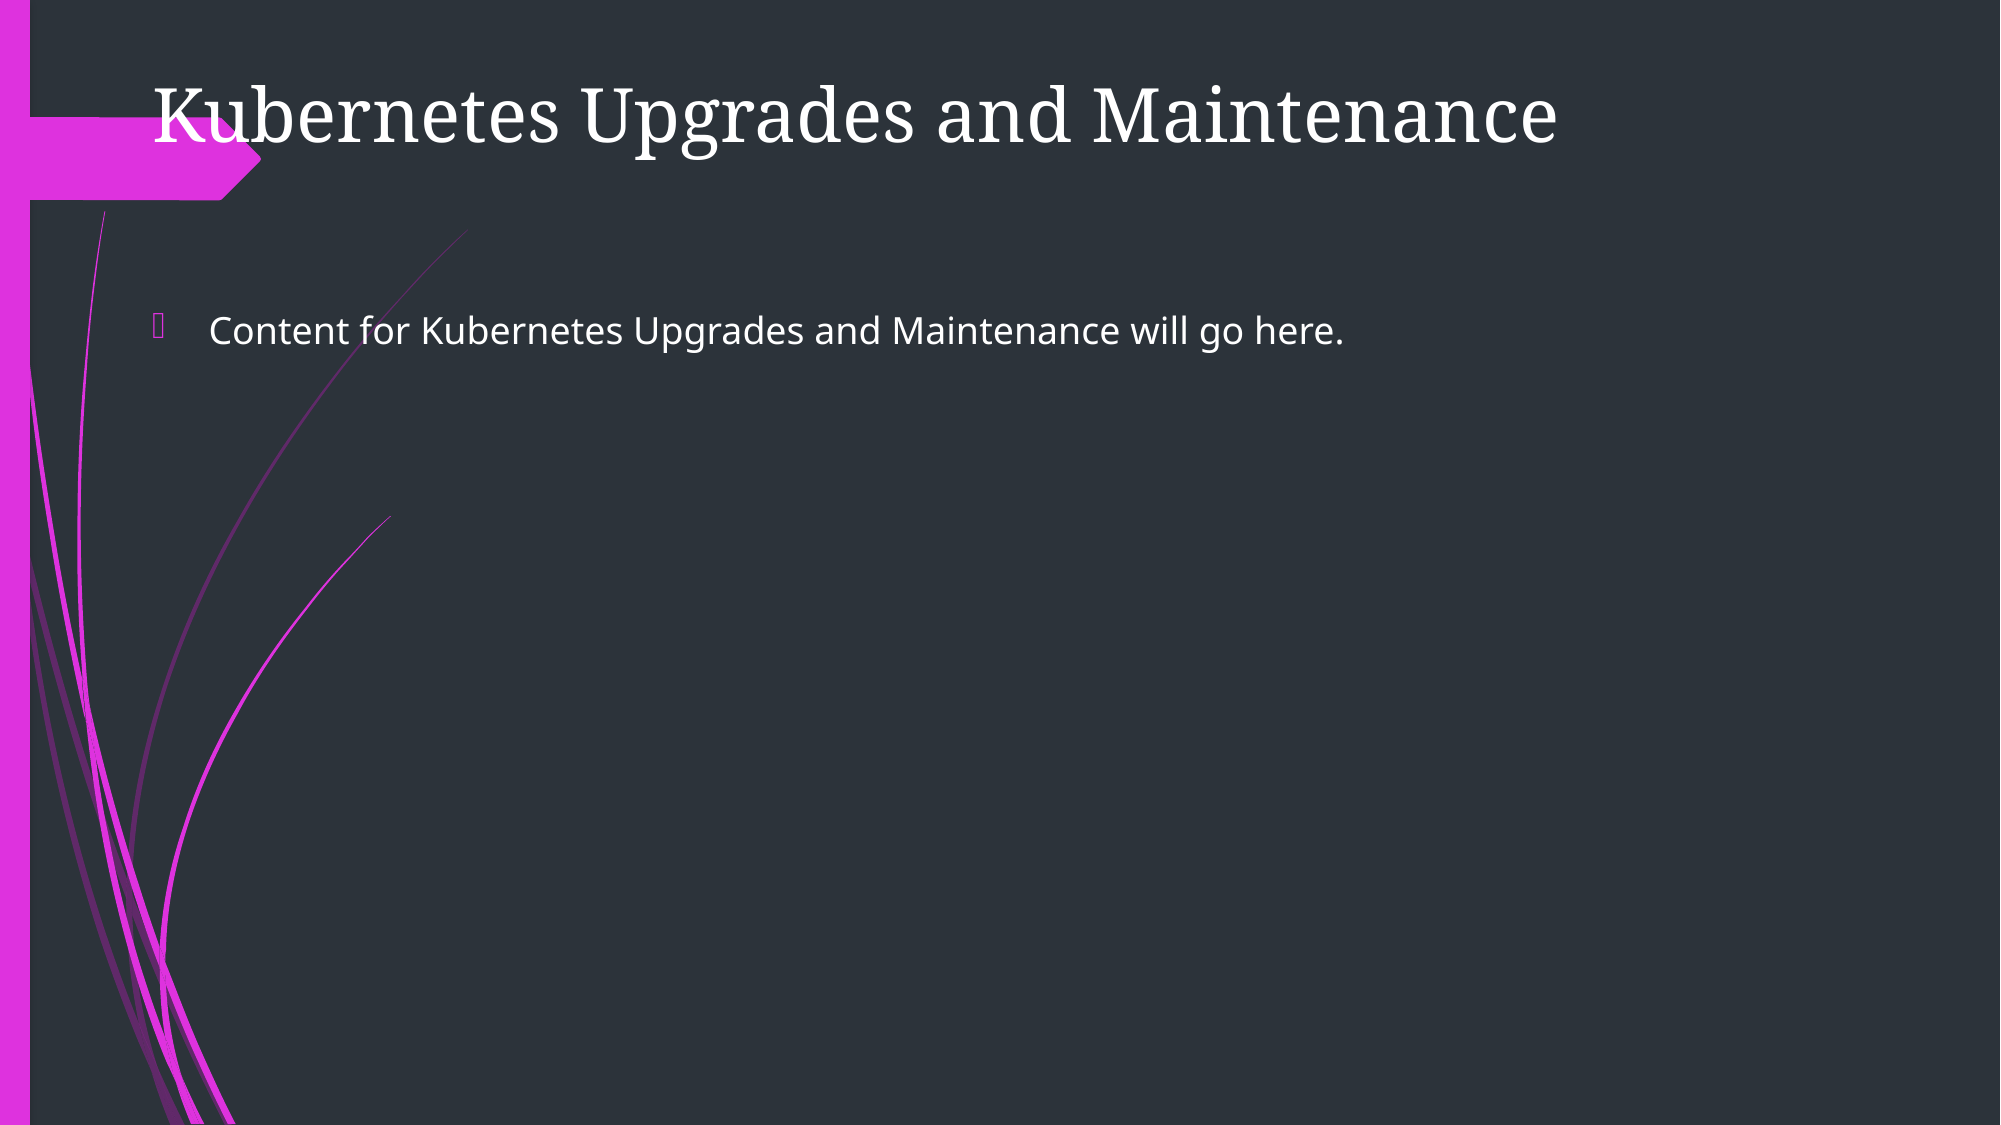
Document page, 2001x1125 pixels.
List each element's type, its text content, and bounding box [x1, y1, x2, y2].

text_box Content for Kubernetes Upgrades and Maintenance will go here. [137, 299, 1863, 1014]
text_box Kubernetes Upgrades and Maintenance [137, 59, 1863, 278]
